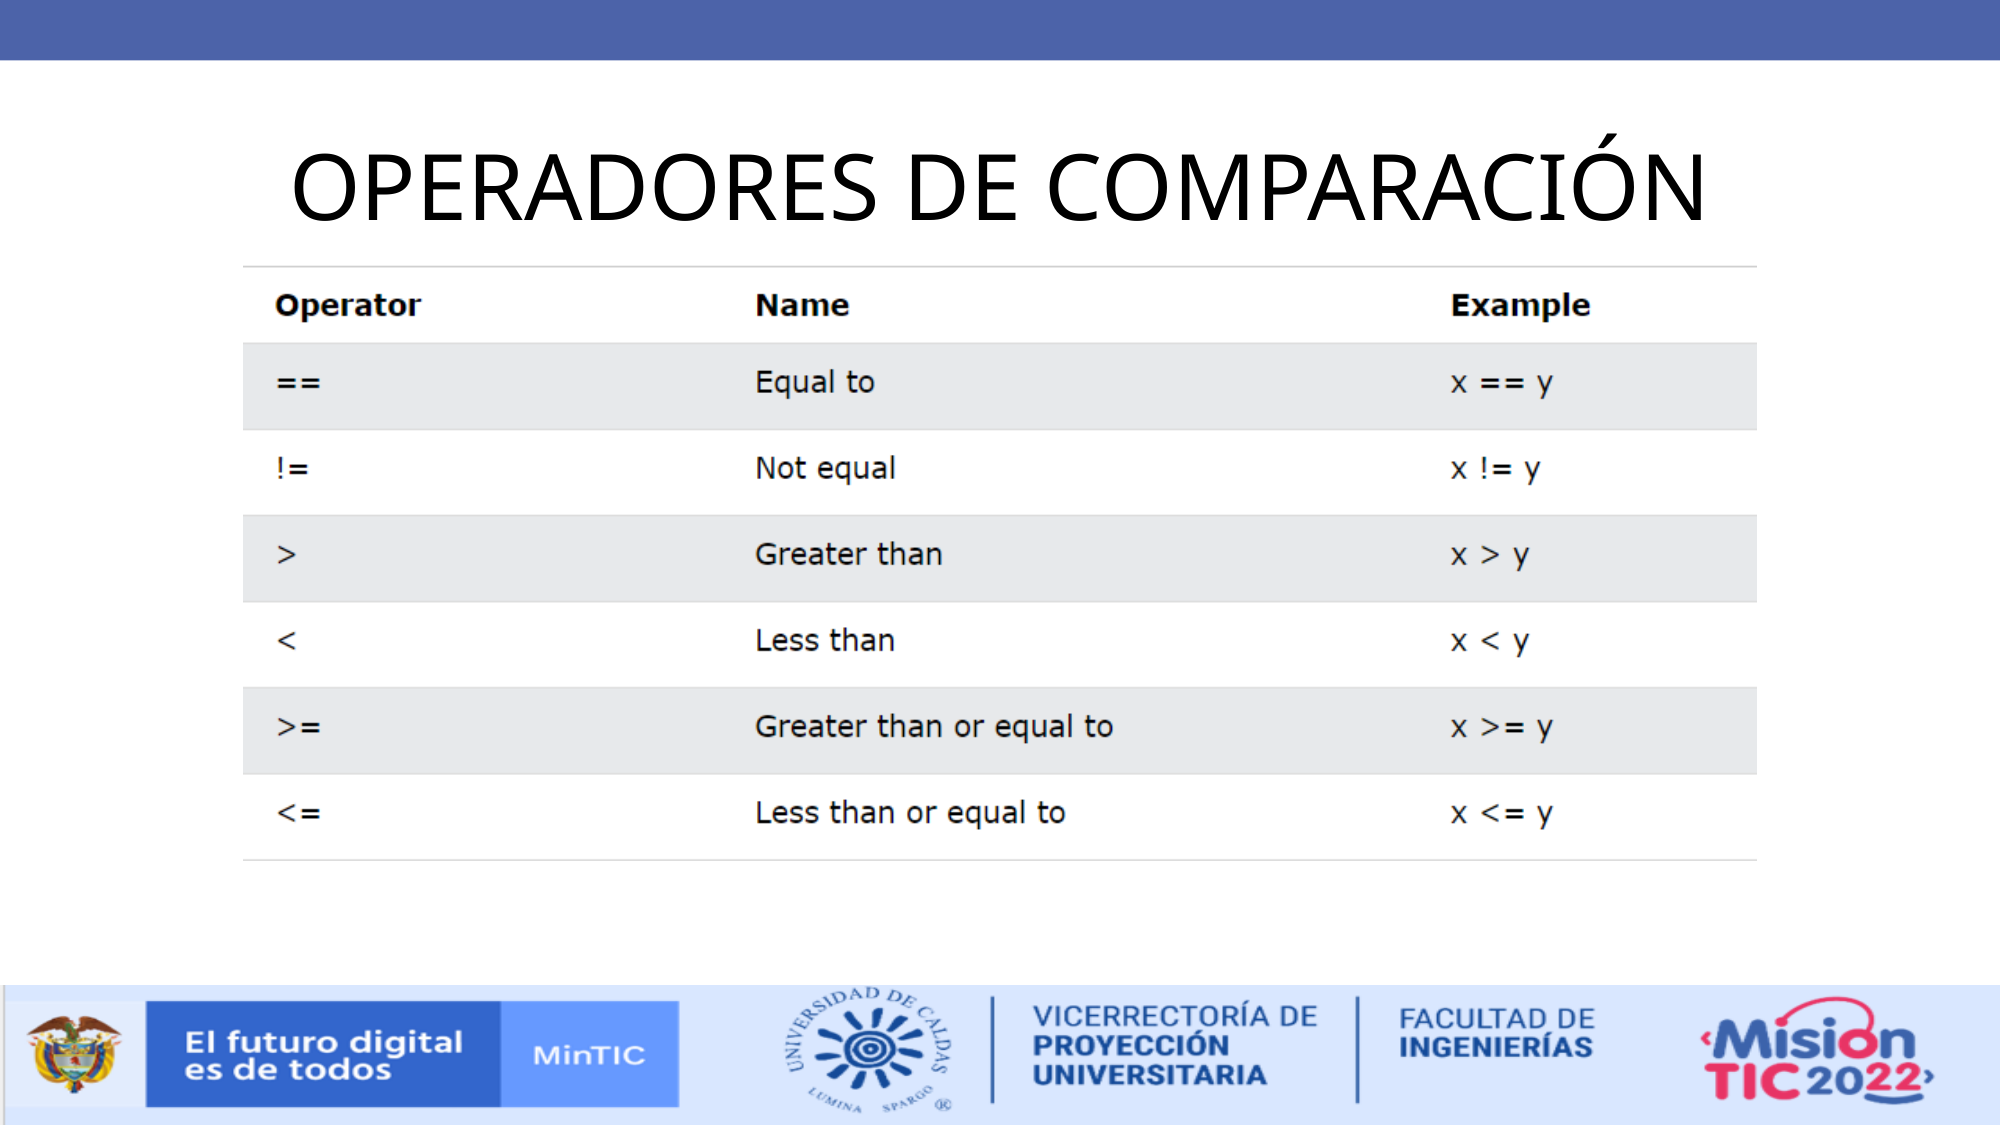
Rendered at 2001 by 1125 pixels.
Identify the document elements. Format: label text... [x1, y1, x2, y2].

picture [243, 263, 1757, 861]
title OPERADORES DE COMPARACIÓN [137, 82, 1863, 300]
text_box [0, 0, 2000, 62]
picture [0, 985, 2000, 1125]
